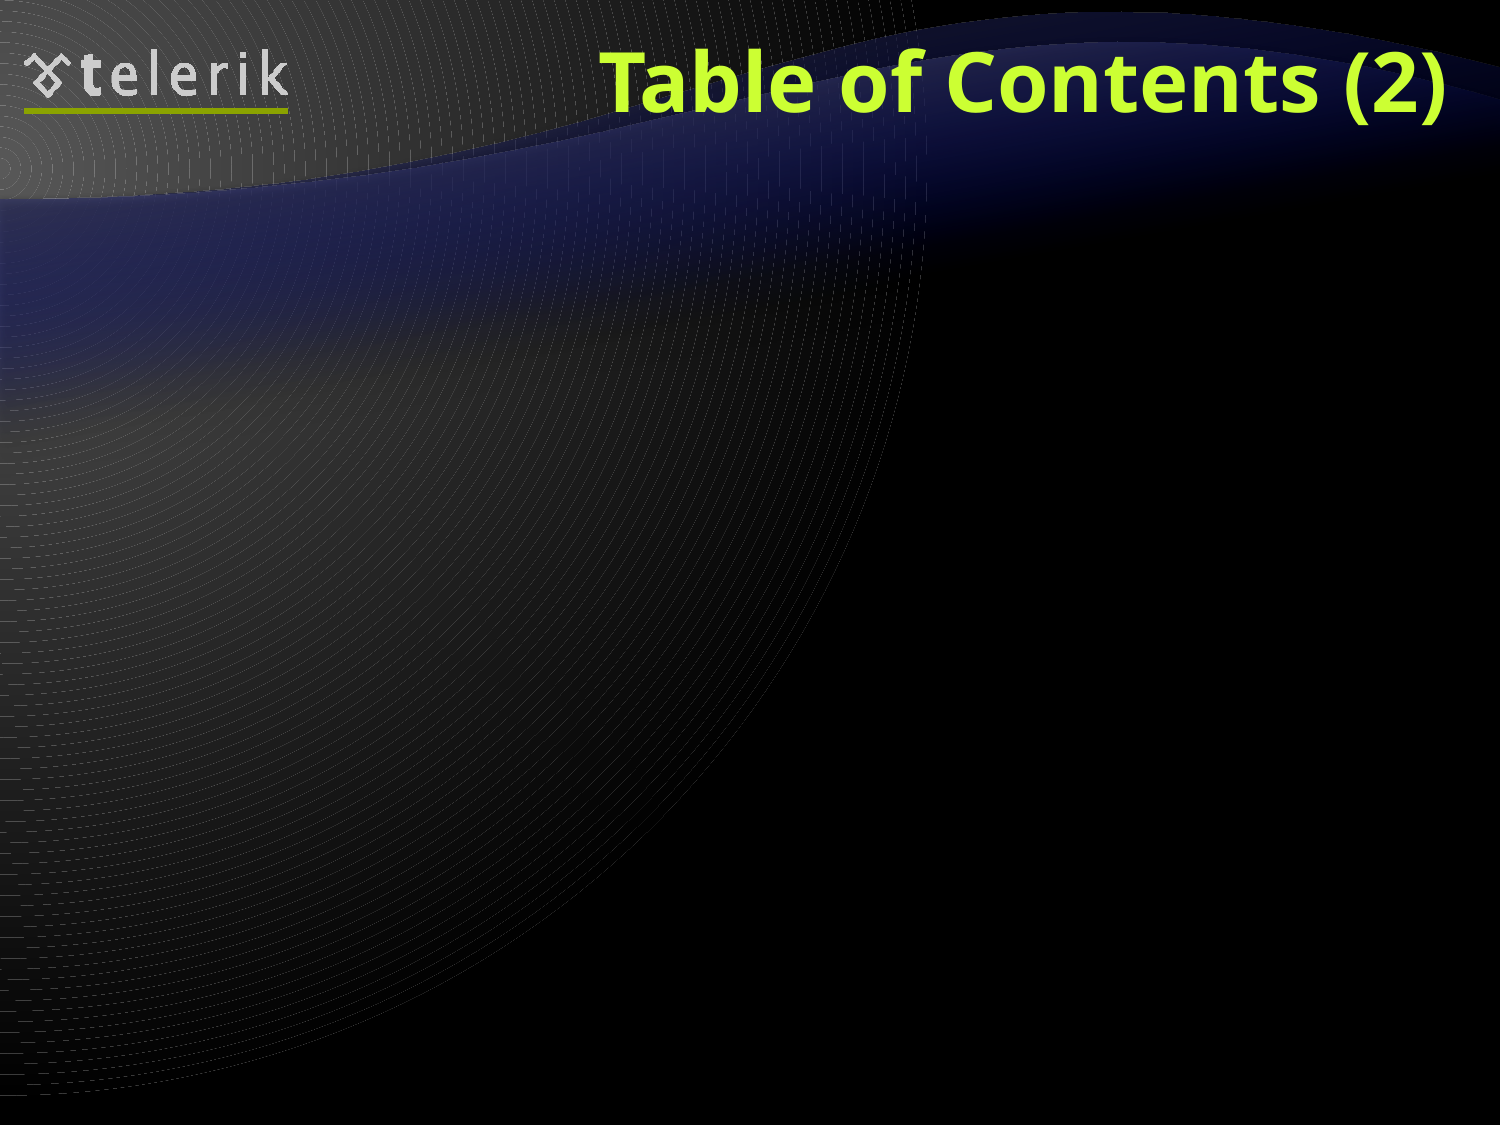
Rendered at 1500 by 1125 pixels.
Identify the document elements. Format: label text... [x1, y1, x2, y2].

title Table of Contents (2) [300, 12, 1463, 163]
picture [24, 49, 288, 114]
